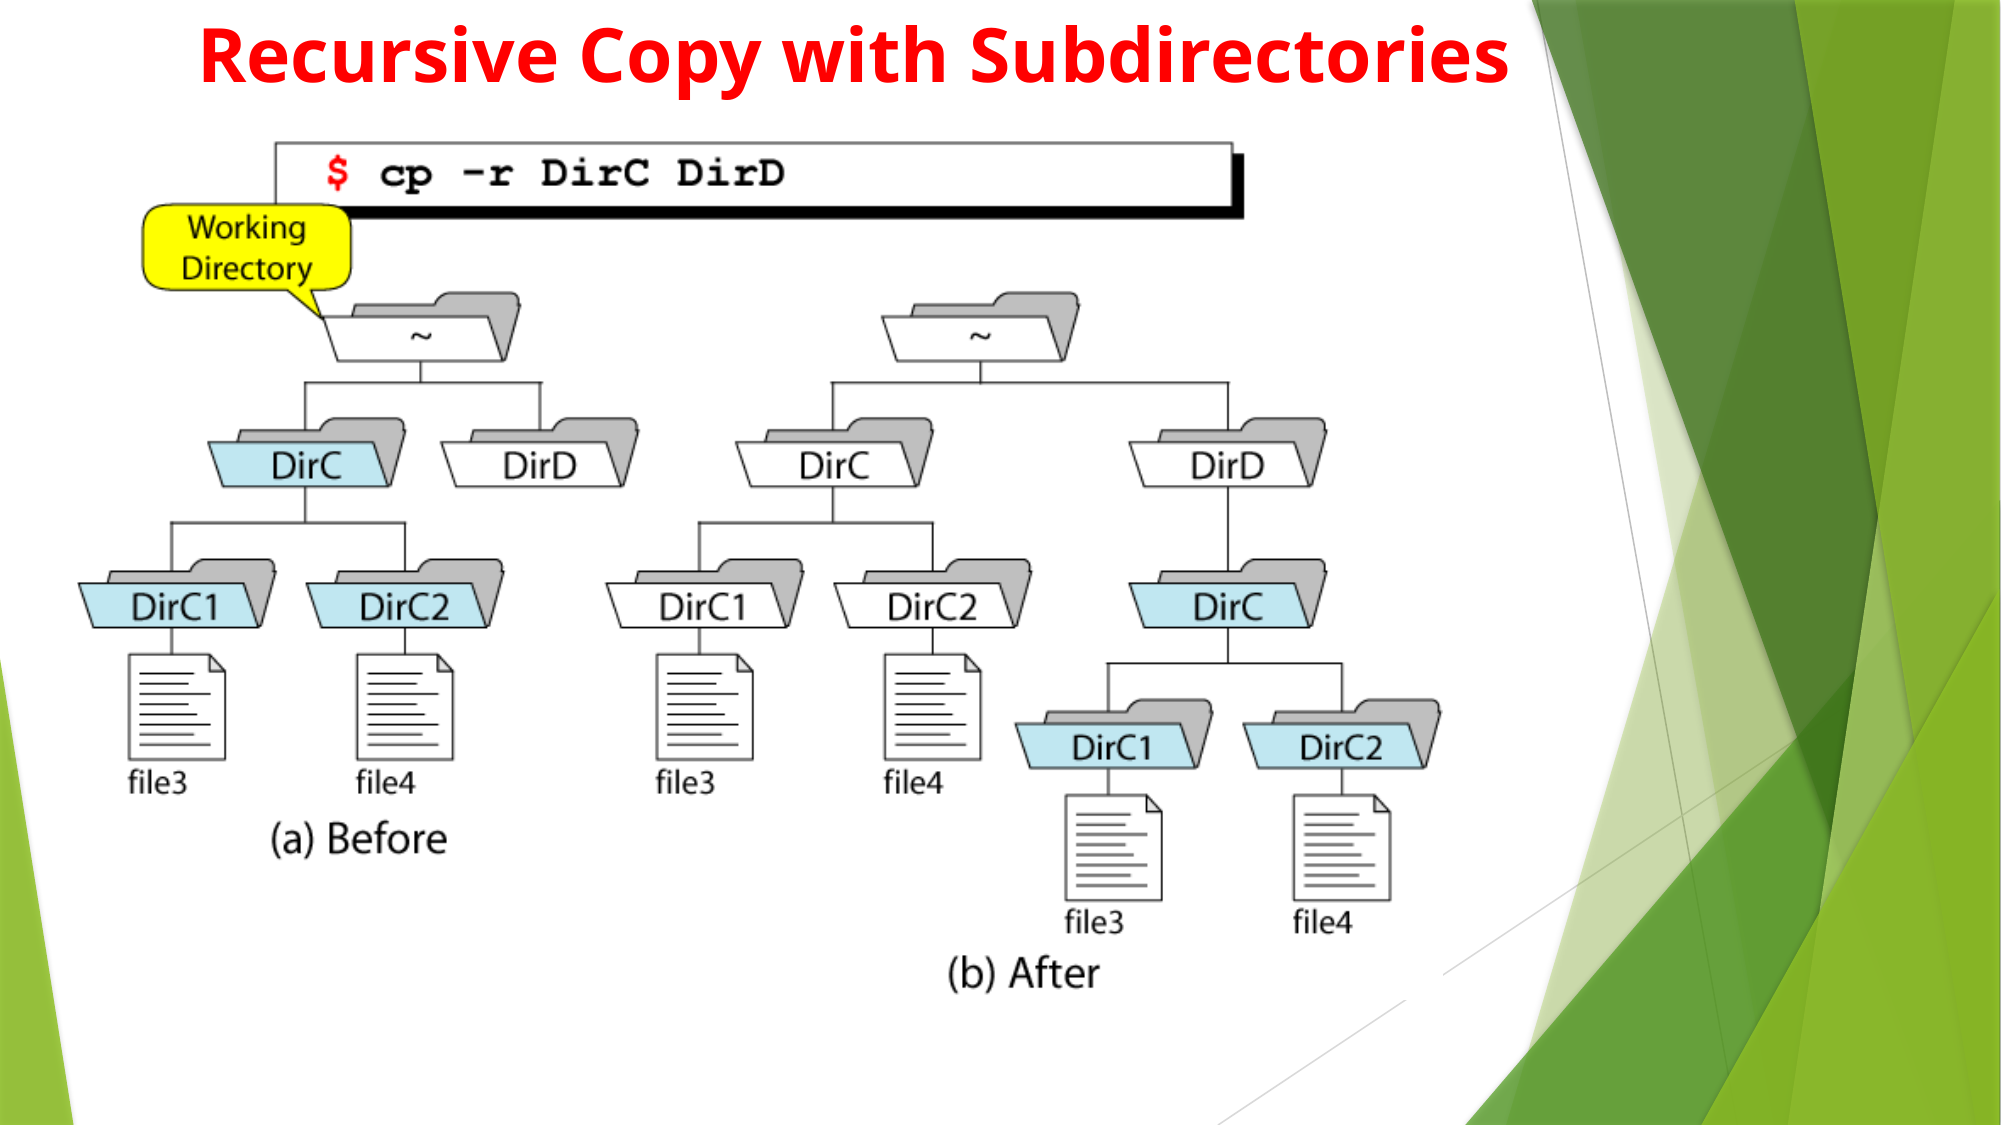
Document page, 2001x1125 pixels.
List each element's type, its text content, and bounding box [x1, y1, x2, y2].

picture [77, 140, 1444, 1000]
text_box Recursive Copy with Subdirectories [182, 0, 1527, 105]
